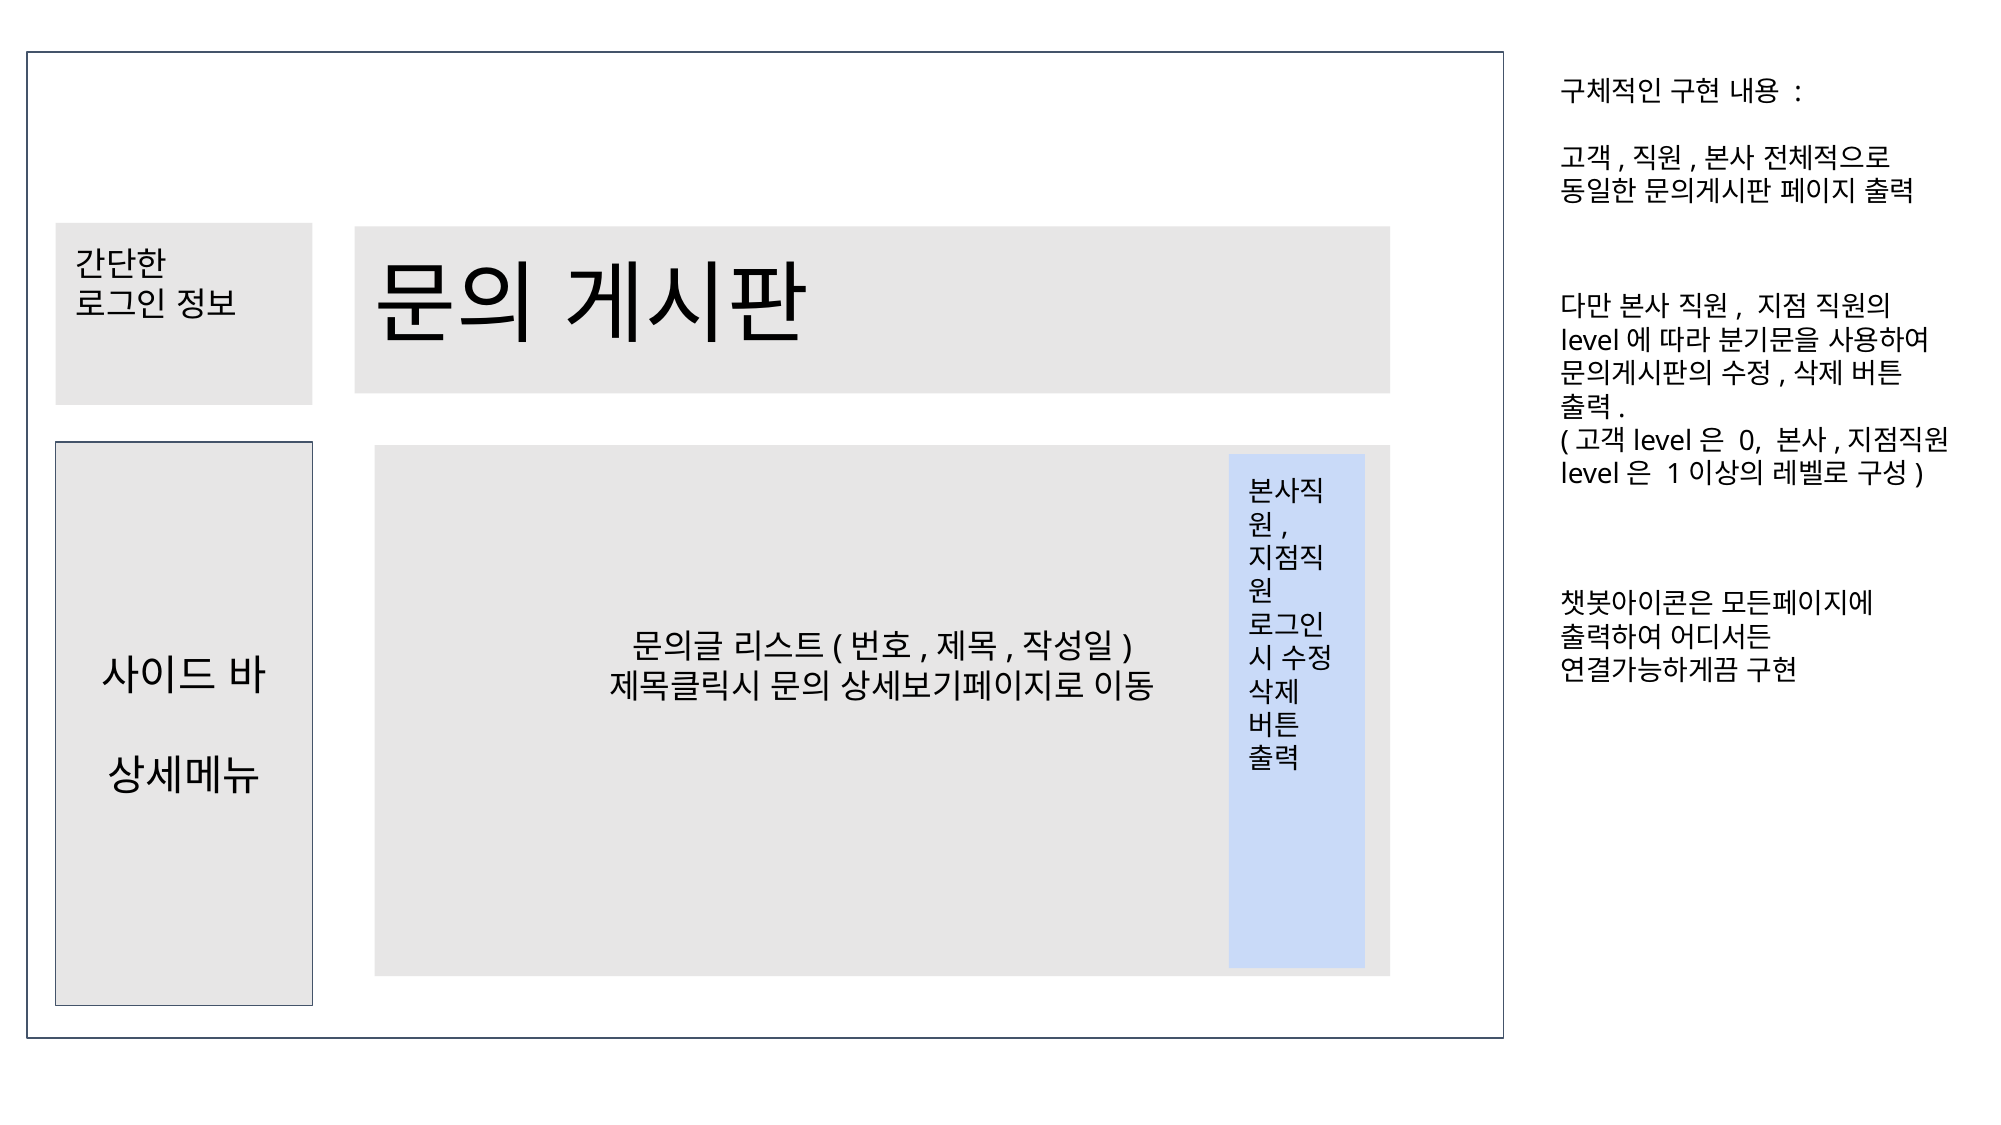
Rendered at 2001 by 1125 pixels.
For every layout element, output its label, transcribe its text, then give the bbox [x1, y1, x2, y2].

text_box 다만 본사 직원, 지점 직원의 level에 따라 분기문을 사용하여 문의게시판의 수정,삭제 버튼 출력. (고객level은 0, 본사,지점직원 level은 1이상의 레벨로 구성) [1540, 269, 1976, 533]
text_box 간단한 로그인 정보 [55, 222, 313, 405]
text_box 문의 게시판 [354, 226, 1391, 394]
text_box 구체적인 구현 내용 : 고객,직원,본사 전체적으로 동일한 문의게시판 페이지 출력 [1540, 53, 1976, 236]
text_box 문의글 리스트(번호,제목,작성일) 제목클릭시 문의 상세보기페이지로 이동 [374, 445, 1391, 977]
text_box 챗봇아이콘은 모든페이지에 출력하여 어디서든 연결가능하게끔 구현 [1540, 566, 1976, 721]
text_box 본사직원, 지점직원 로그인시 수정 삭제 버튼 출력 [1228, 454, 1365, 969]
text_box [26, 52, 1504, 1039]
text_box 사이드 바 상세메뉴 [55, 442, 313, 1006]
